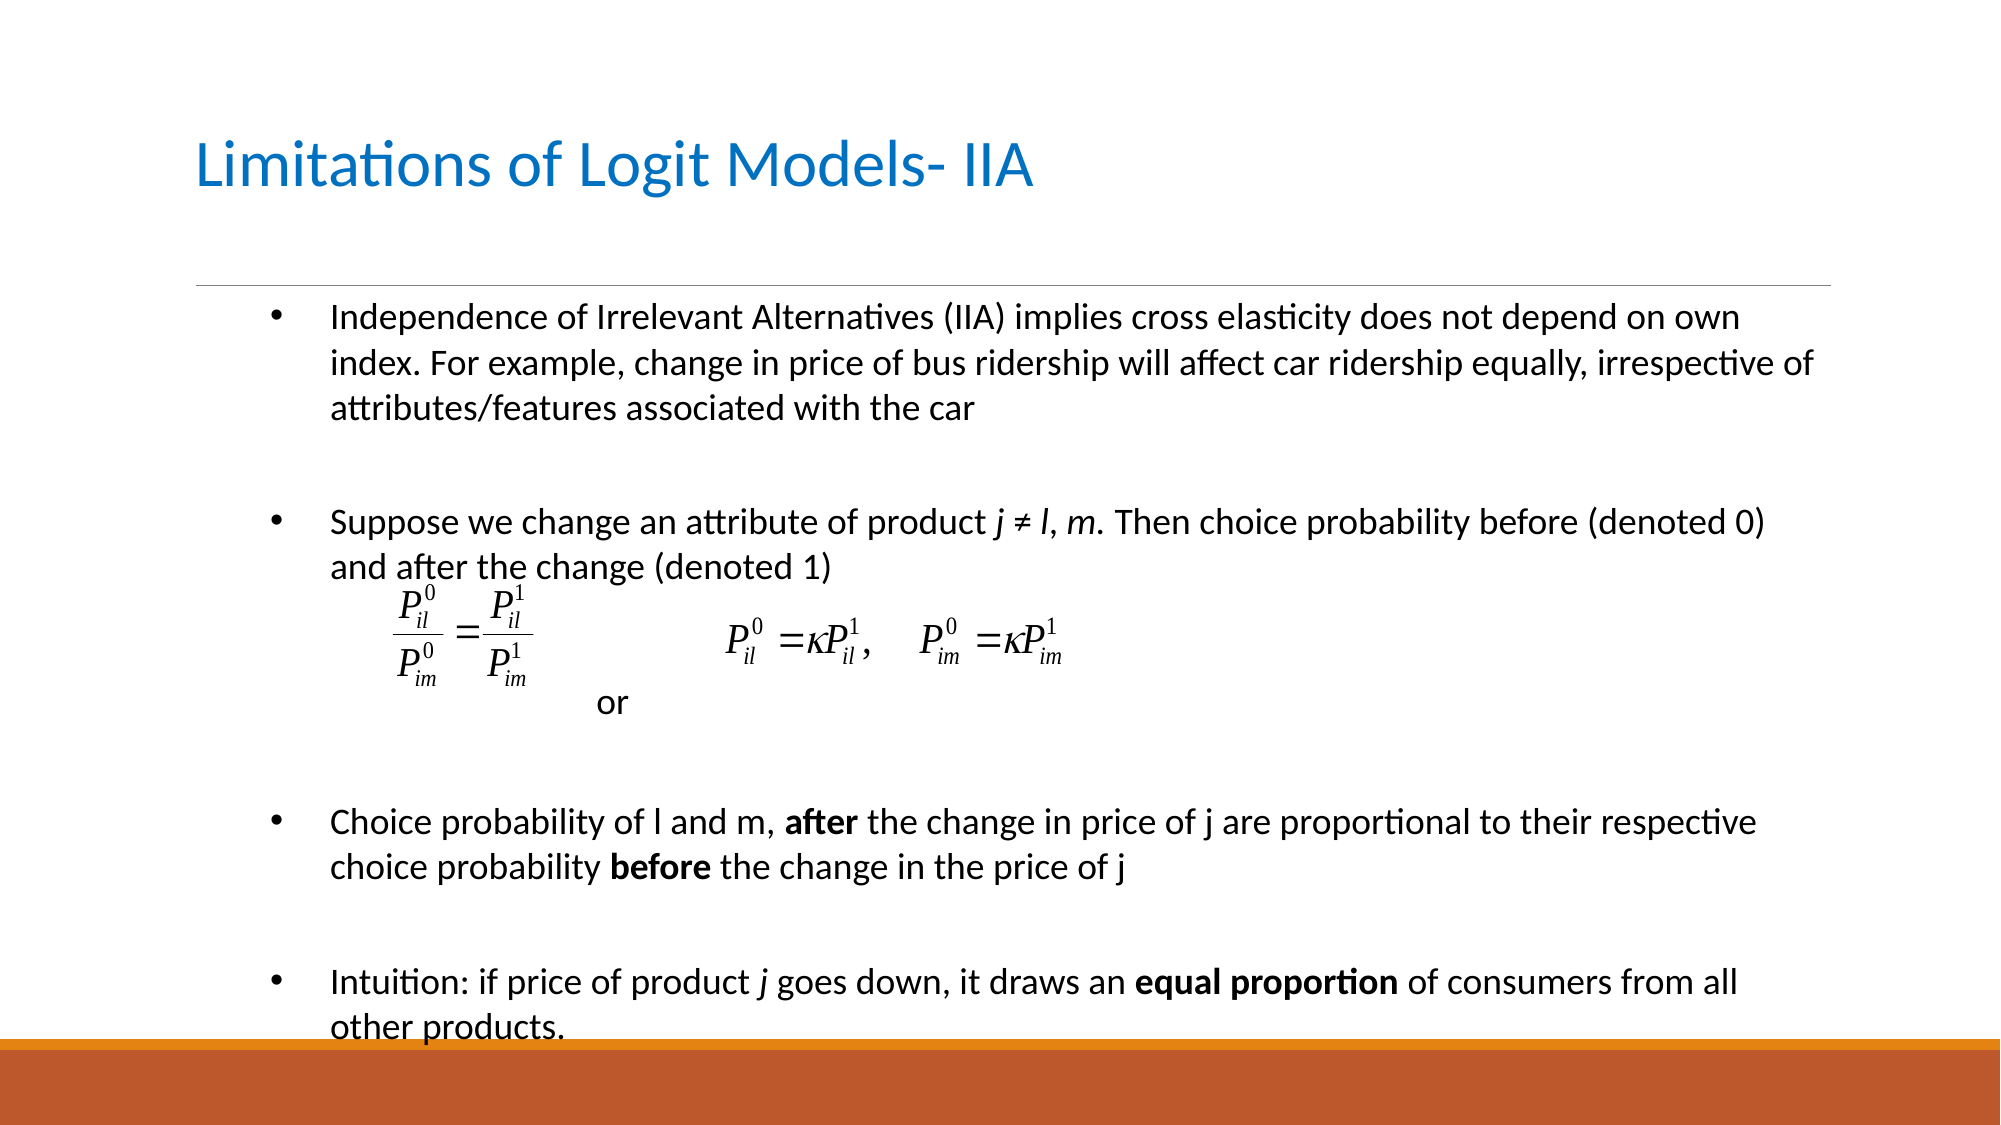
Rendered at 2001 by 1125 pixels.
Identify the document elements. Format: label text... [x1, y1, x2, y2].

list Independence of Irrelevant Alternatives (IIA) implies cross elasticity does not depend on own index. For example, change in price of bus ridership will affect car ridership equally, irrespective of attributes/features associated with the car Suppose we change an attribute of product j ≠ l, m. Then choice probability before (denoted 0) and after the change (denoted 1) or Choice probability of l and m, after the change in price of j are proportional to their respective choice probability before the change in the price of j Intuition: if price of product j goes down, it draws an equal proportion of consumers from all other products. [180, 285, 1830, 1021]
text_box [718, 606, 1072, 676]
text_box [386, 572, 541, 697]
title Limitations of Logit Models- IIA [180, 47, 1830, 285]
